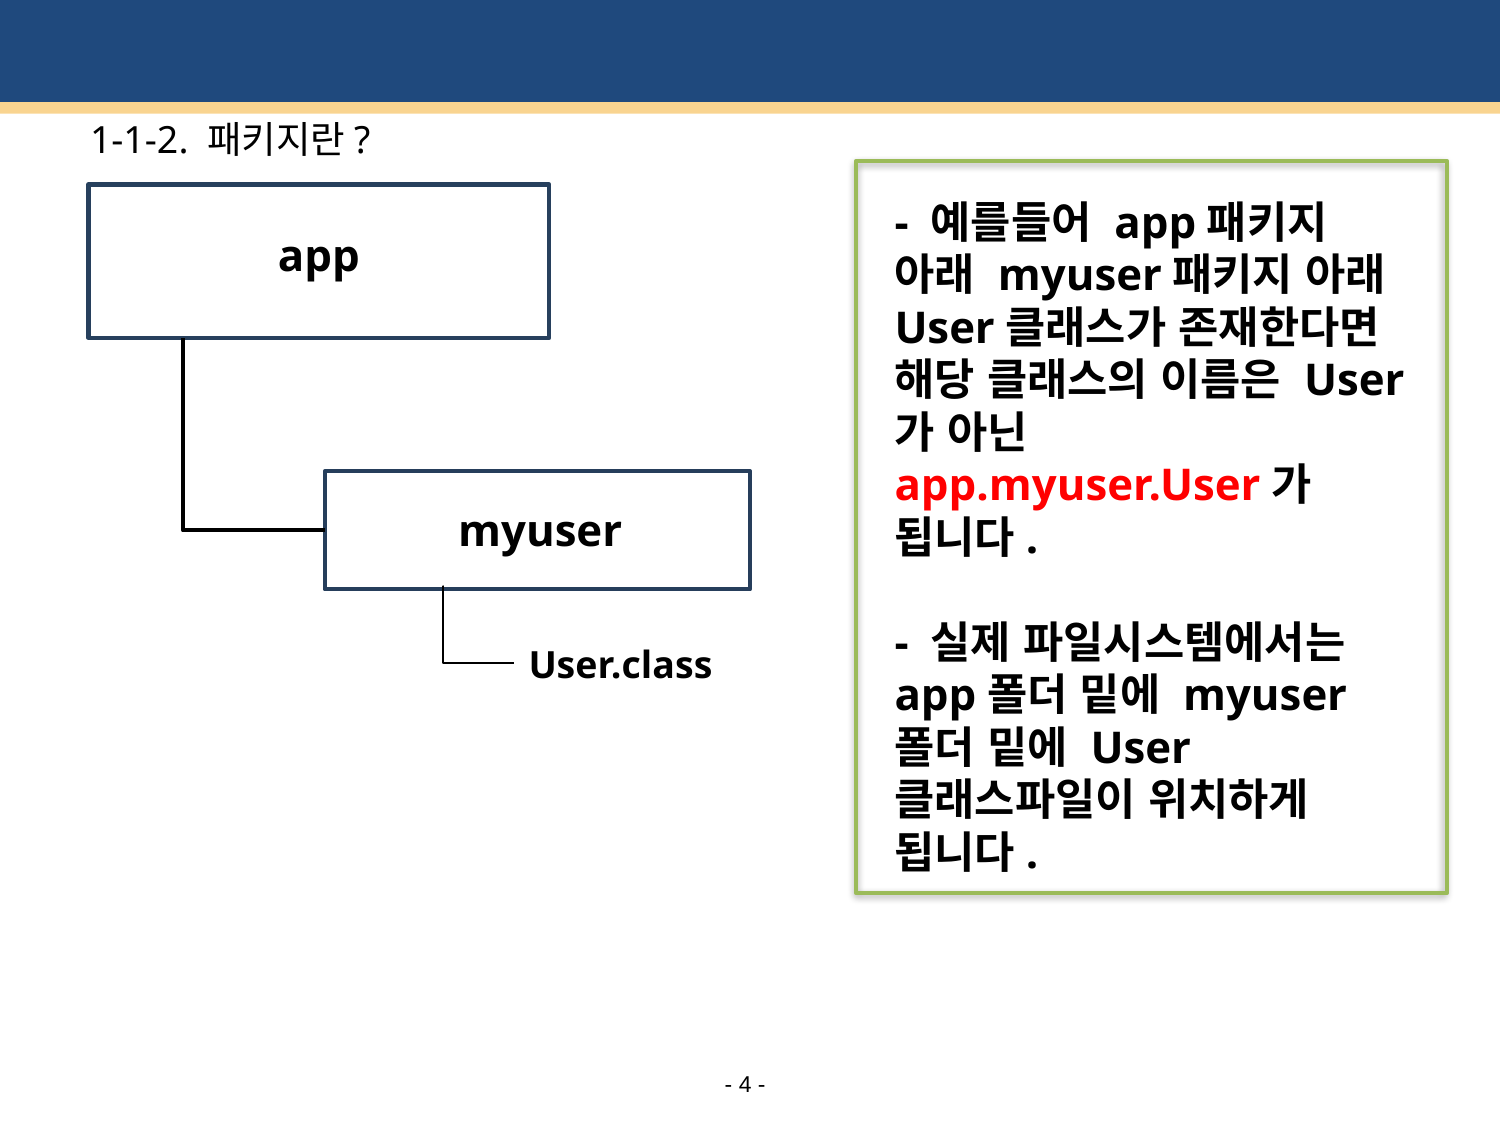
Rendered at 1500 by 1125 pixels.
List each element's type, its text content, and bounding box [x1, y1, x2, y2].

text_box - 예를들어 app패키지 아래 myuser패키지 아래 User클래스가 존재한다면 해당 클래스의 이름은 User가 아닌 app.myuser.User가 됩니다. - 실제 파일시스템에서는 app폴더 밑에 myuser폴더 밑에 User클래스파일이 위치하게 됩니다. [879, 187, 1424, 885]
text_box [324, 471, 751, 590]
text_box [157, 362, 351, 506]
text_box [856, 160, 1447, 894]
title 1-1-2. 패키지란? [75, 45, 1425, 233]
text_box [439, 589, 518, 661]
text_box User.class [513, 633, 821, 694]
text_box myuser [360, 494, 720, 563]
text_box app [123, 219, 514, 288]
text_box [86, 182, 551, 340]
